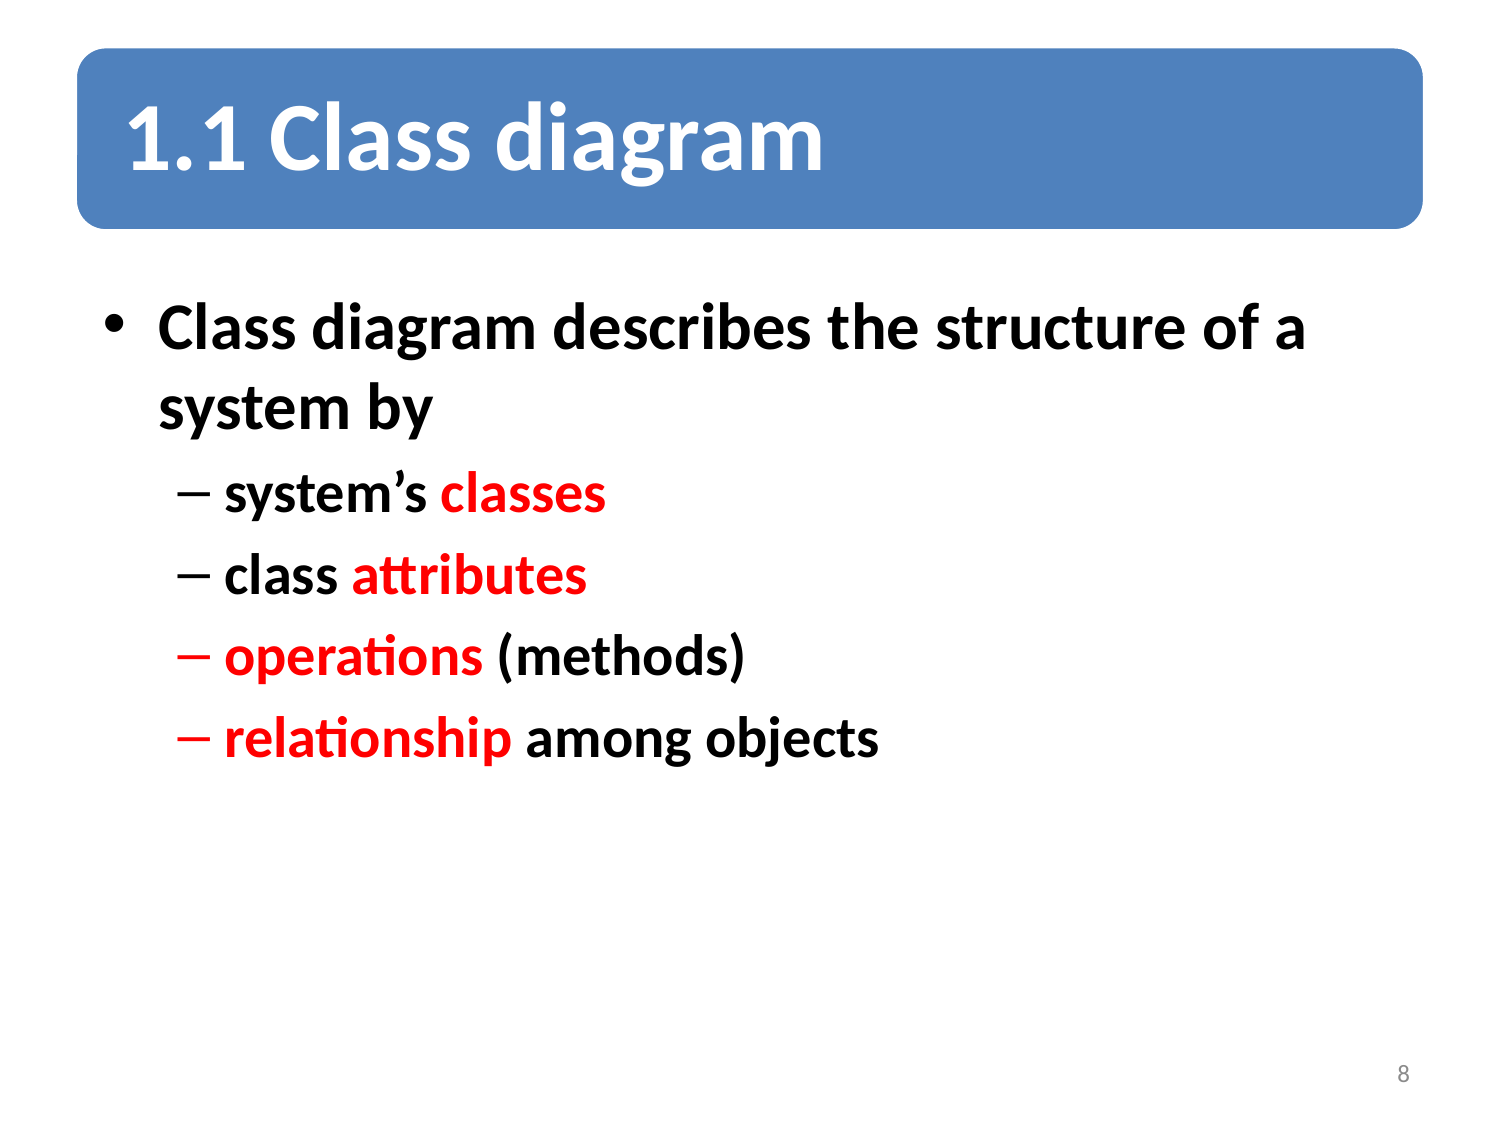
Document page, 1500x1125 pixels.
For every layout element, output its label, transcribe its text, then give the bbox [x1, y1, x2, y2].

slide_number 8 [1074, 1042, 1425, 1103]
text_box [74, 44, 1426, 233]
list Class diagram describes the structure of a system by system’s classes class attributes operations (methods) relationship among objects [87, 275, 1425, 1063]
